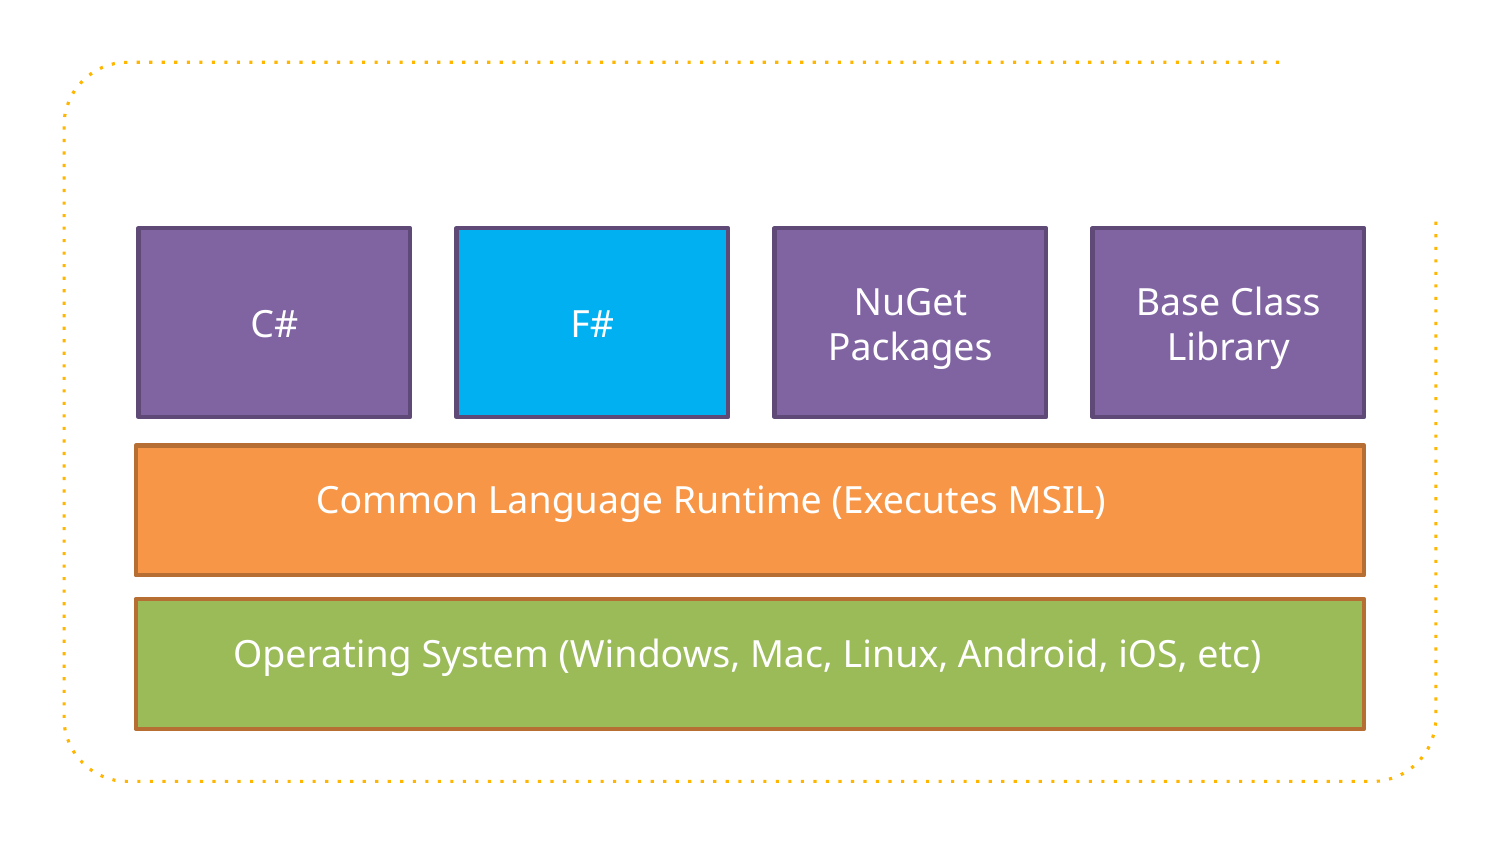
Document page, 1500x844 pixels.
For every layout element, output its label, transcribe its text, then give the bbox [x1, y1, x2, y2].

text_box C# [136, 226, 412, 419]
text_box Base Class Library [1090, 226, 1366, 419]
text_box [135, 445, 1365, 576]
text_box F# [454, 226, 730, 419]
text_box NuGet Packages [772, 226, 1048, 419]
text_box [135, 598, 1365, 730]
